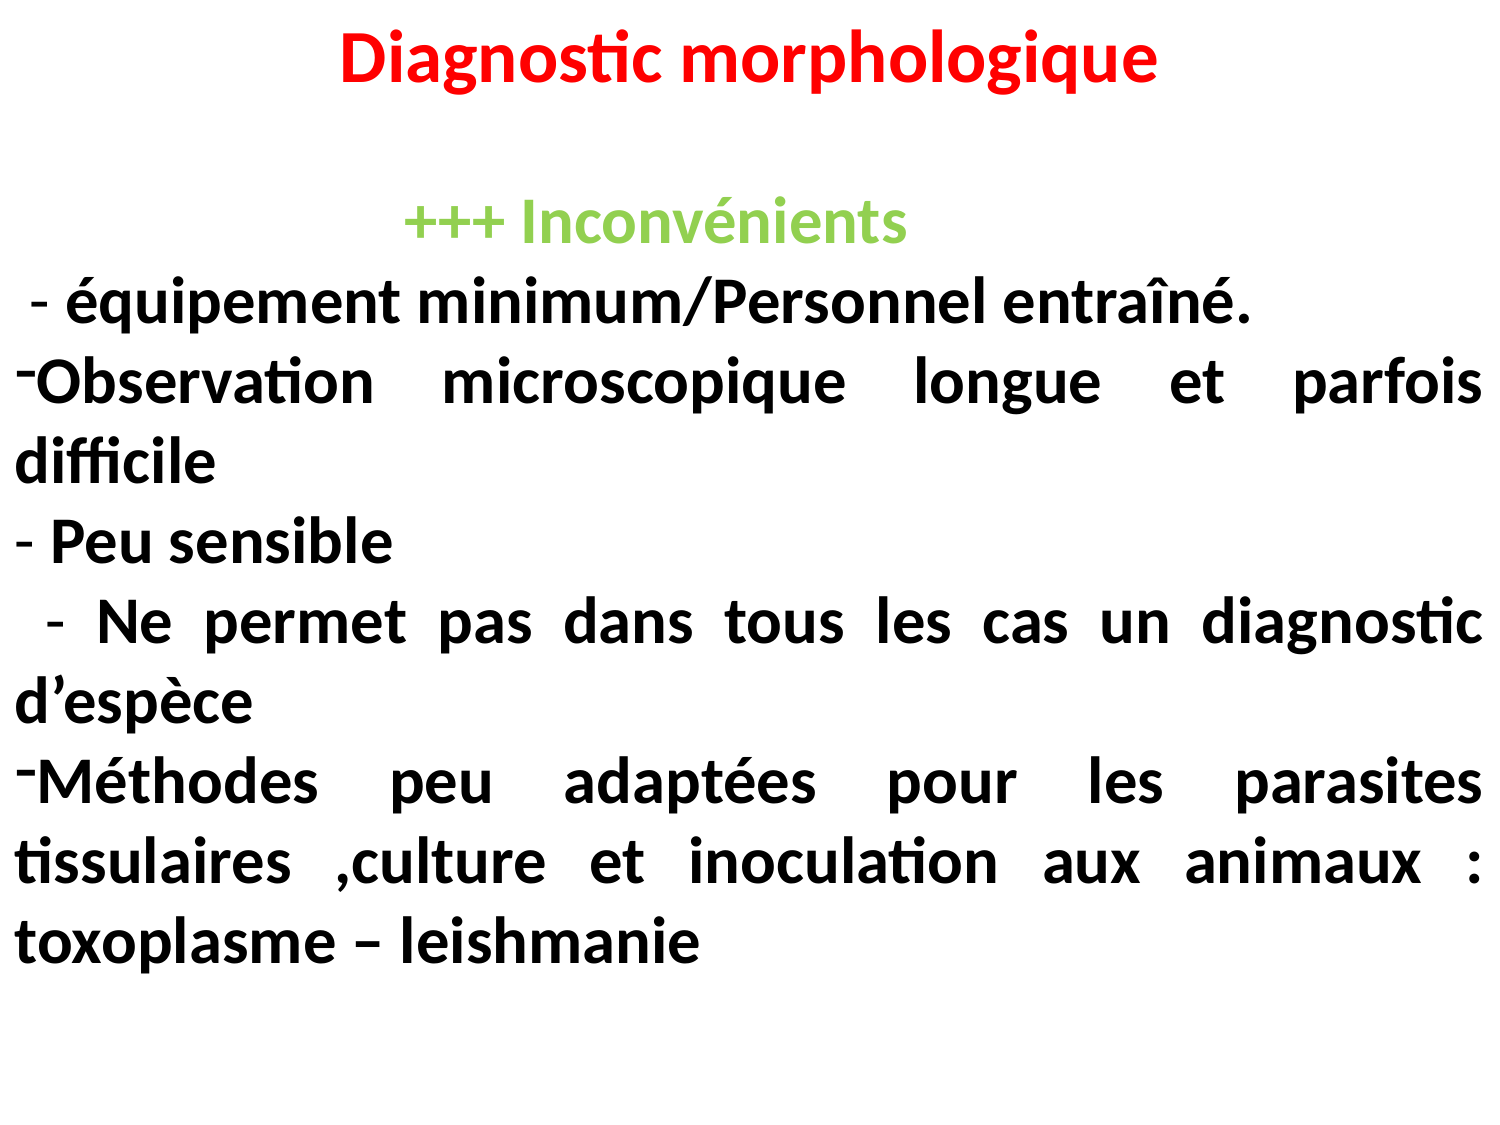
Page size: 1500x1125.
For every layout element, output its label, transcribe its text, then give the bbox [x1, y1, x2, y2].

text_box Diagnostic morphologique +++ Inconvénients - équipement minimum/Personnel entraîné. Observation microscopique longue et parfois difficile - Peu sensible - Ne permet pas dans tous les cas un diagnostic d’espèce Méthodes peu adaptées pour les parasites tissulaires ,culture et inoculation aux animaux : toxoplasme – leishmanie [0, 0, 1500, 1125]
